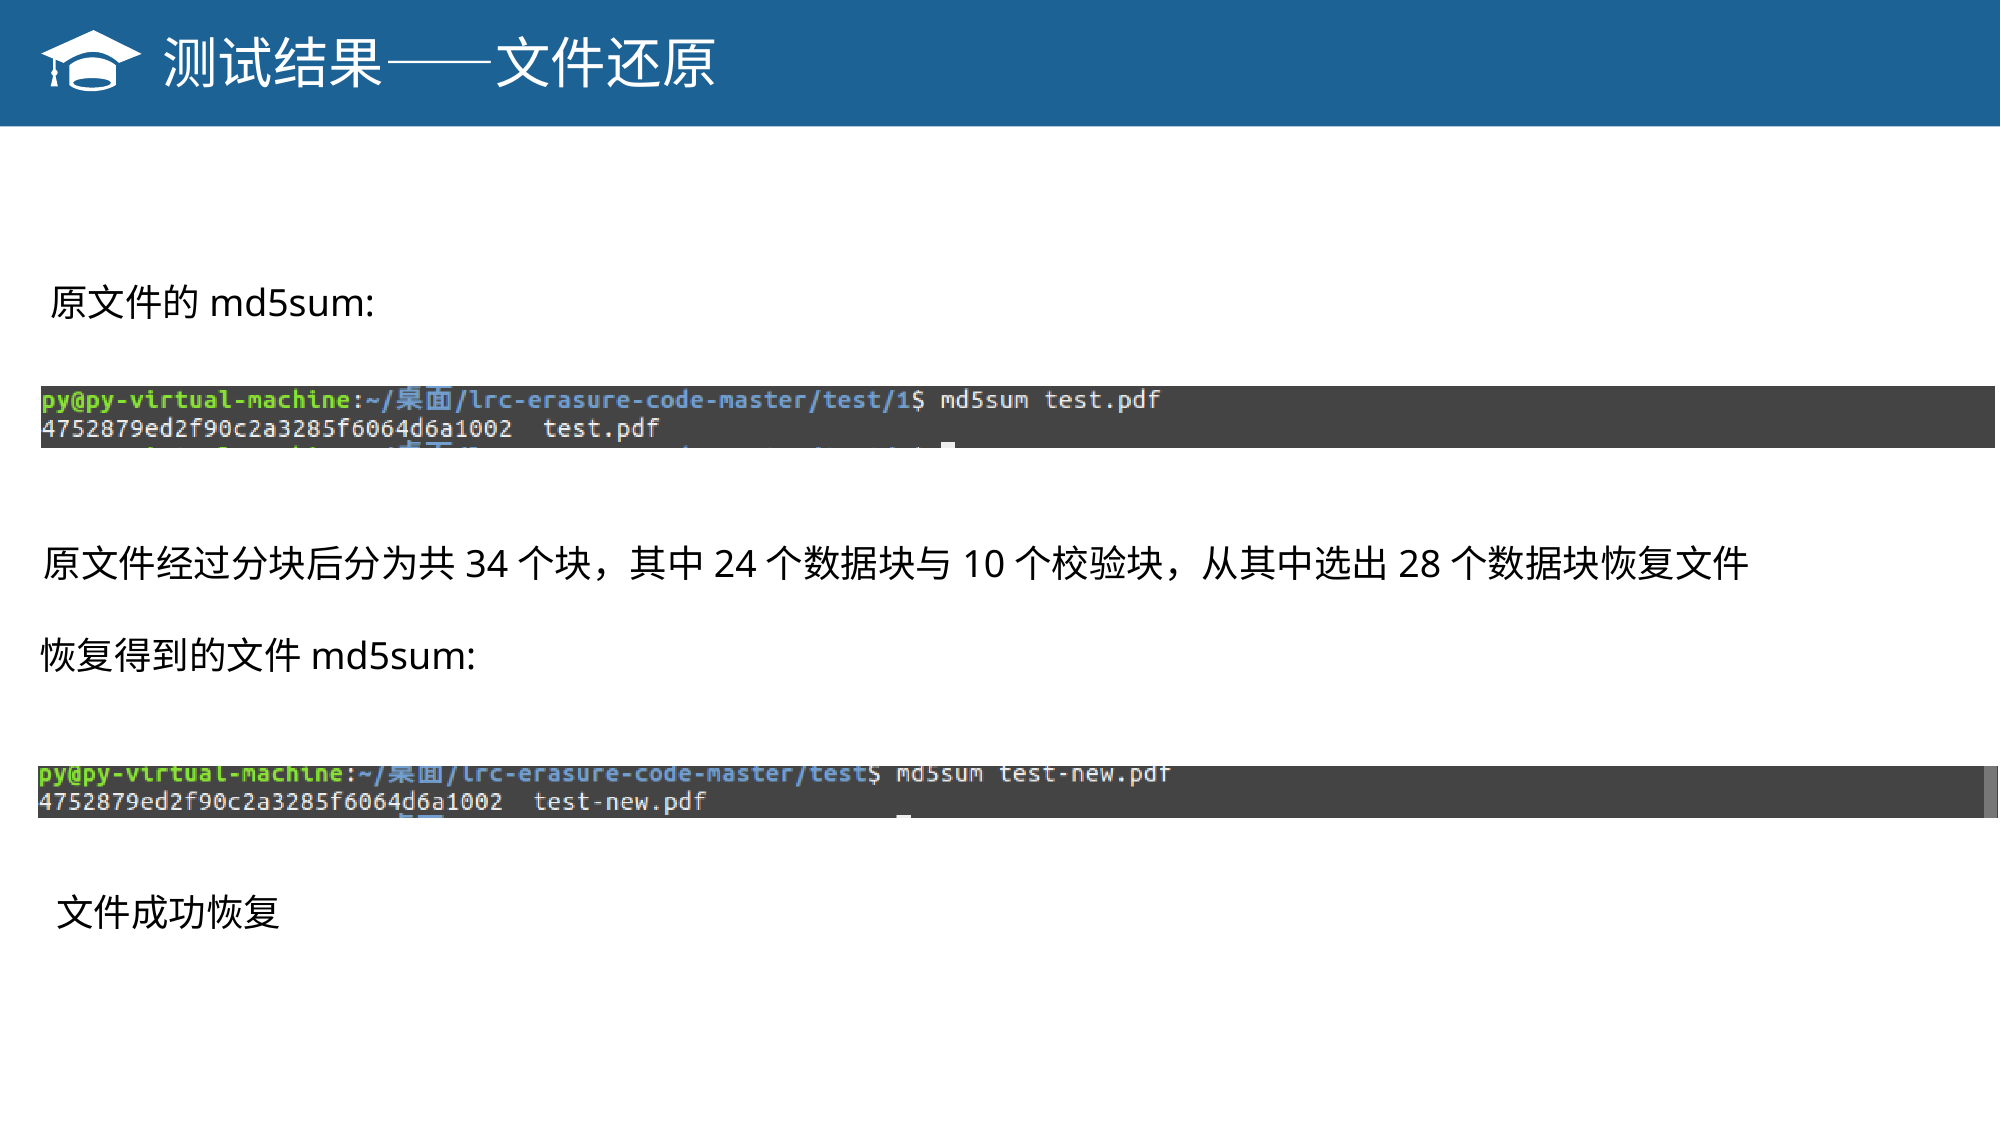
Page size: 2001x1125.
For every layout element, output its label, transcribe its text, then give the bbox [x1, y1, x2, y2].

text_box 原文件的md5sum: [35, 272, 905, 332]
text_box 恢复得到的文件md5sum: [24, 624, 497, 685]
picture [41, 386, 1995, 448]
text_box 测试结果——文件还原 [147, 20, 780, 102]
text_box [0, 0, 2000, 128]
text_box [41, 30, 142, 87]
picture [38, 766, 1998, 818]
text_box 原文件经过分块后分为共34个块，其中24个数据块与10个校验块，从其中选出28个数据块恢复文件 [29, 532, 1782, 592]
text_box 文件成功恢复 [41, 881, 1045, 942]
text_box [69, 57, 116, 92]
